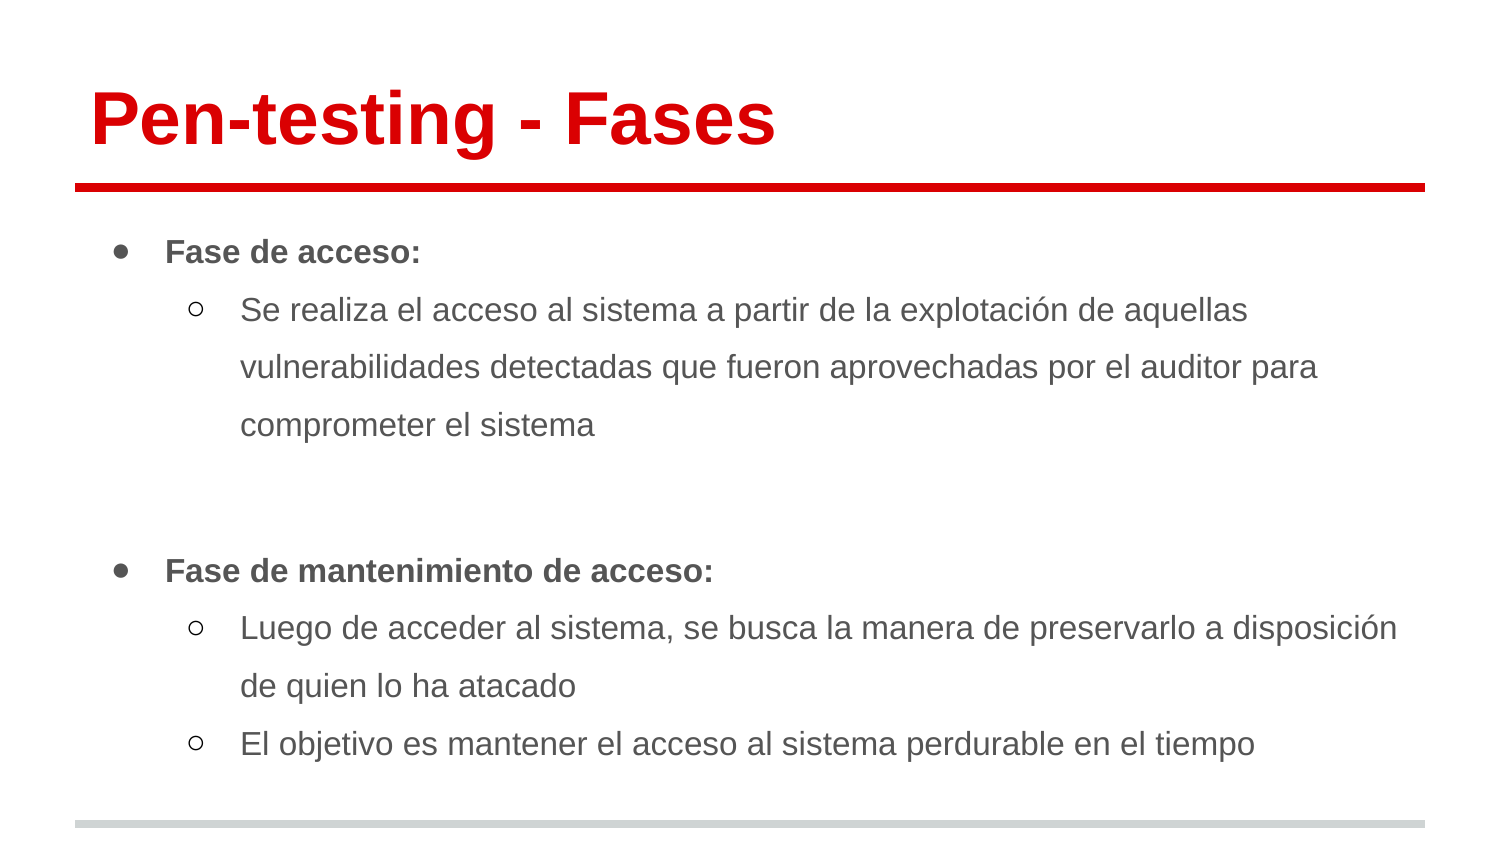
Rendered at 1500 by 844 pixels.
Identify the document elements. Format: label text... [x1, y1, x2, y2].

list Fase de acceso: Se realiza el acceso al sistema a partir de la explotación de aquellas vulnerabilidades detectadas que fueron aprovechadas por el auditor para comprometer el sistema Fase de mantenimiento de acceso: Luego de acceder al sistema, se busca la manera de preservarlo a disposición de quien lo ha atacado El objetivo es mantener el acceso al sistema perdurable en el tiempo [75, 196, 1425, 808]
title Pen-testing - Fases [75, 33, 1425, 175]
